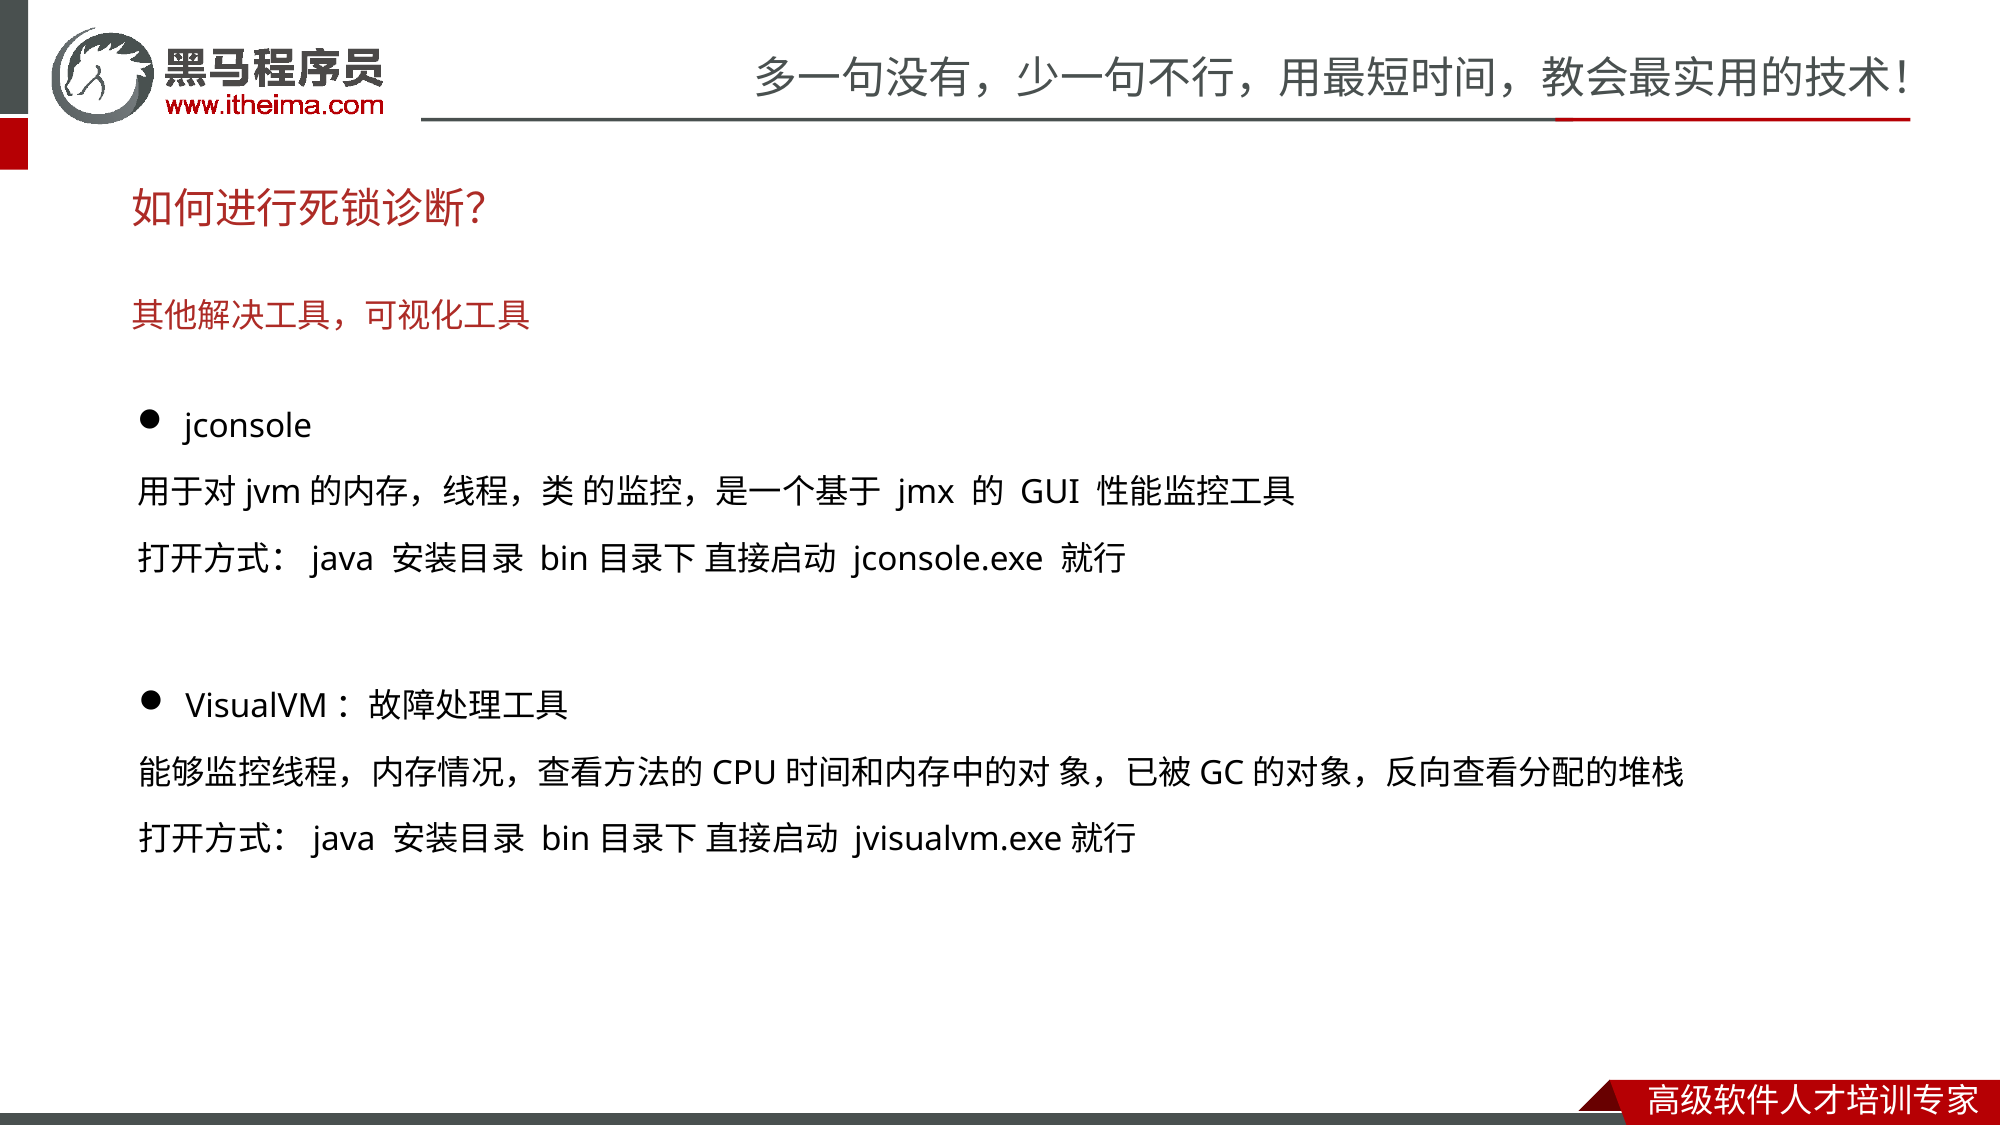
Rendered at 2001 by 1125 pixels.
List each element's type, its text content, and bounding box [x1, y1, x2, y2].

picture [50, 26, 384, 125]
text_box jconsole 用于对jvm的内存，线程，类 的监控，是一个基于 jmx 的 GUI 性能监控工具 打开方式：java 安装目录 bin目录下 直接启动 jconsole.exe 就行 [122, 376, 1878, 616]
text_box VisualVM：故障处理工具 能够监控线程，内存情况，查看方法的CPU时间和内存中的对 象，已被GC的对象，反向查看分配的堆栈 打开方式：java 安装目录 bin目录下 直接启动 jvisualvm.exe就行 [123, 656, 1879, 896]
title 如何进行死锁诊断？ [116, 164, 1872, 250]
list 其他解决工具，可视化工具 [116, 266, 1872, 380]
